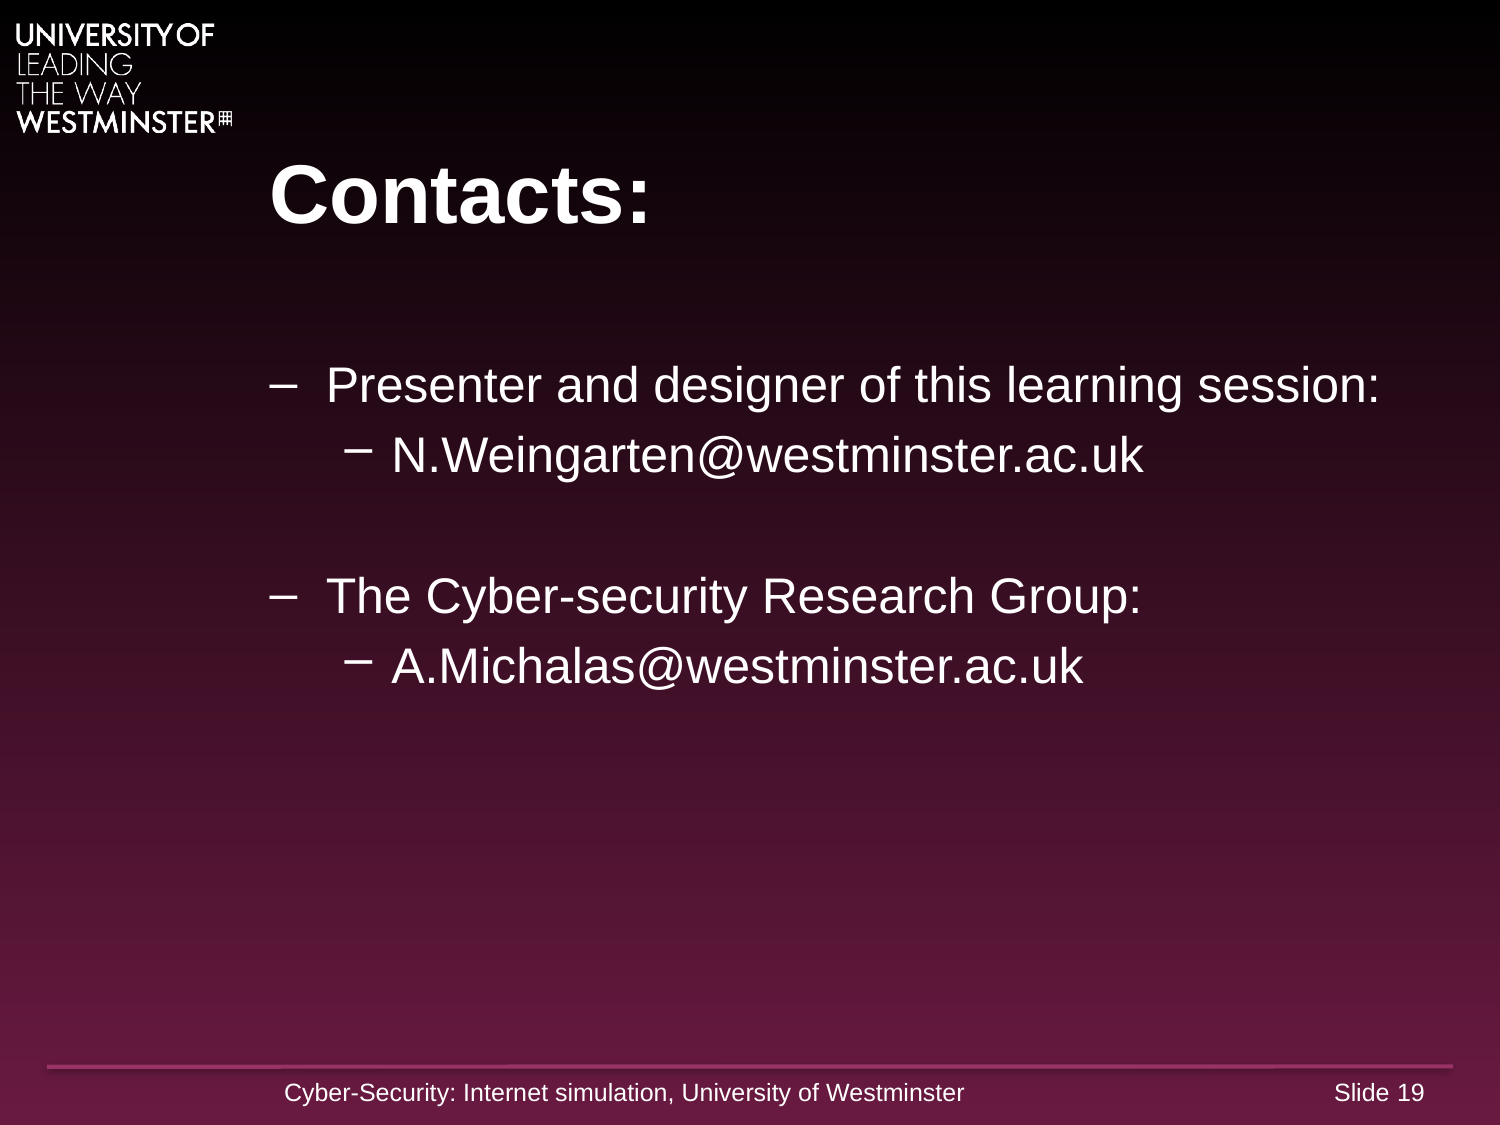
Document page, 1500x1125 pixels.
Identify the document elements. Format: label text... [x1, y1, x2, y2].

title Contacts: [269, 140, 1451, 316]
picture [16, 23, 232, 133]
list Presenter and designer of this learning session: N.Weingarten@westminster.ac.uk The Cyber-security Research Group: A.Michalas@westminster.ac.uk [269, 351, 1451, 882]
